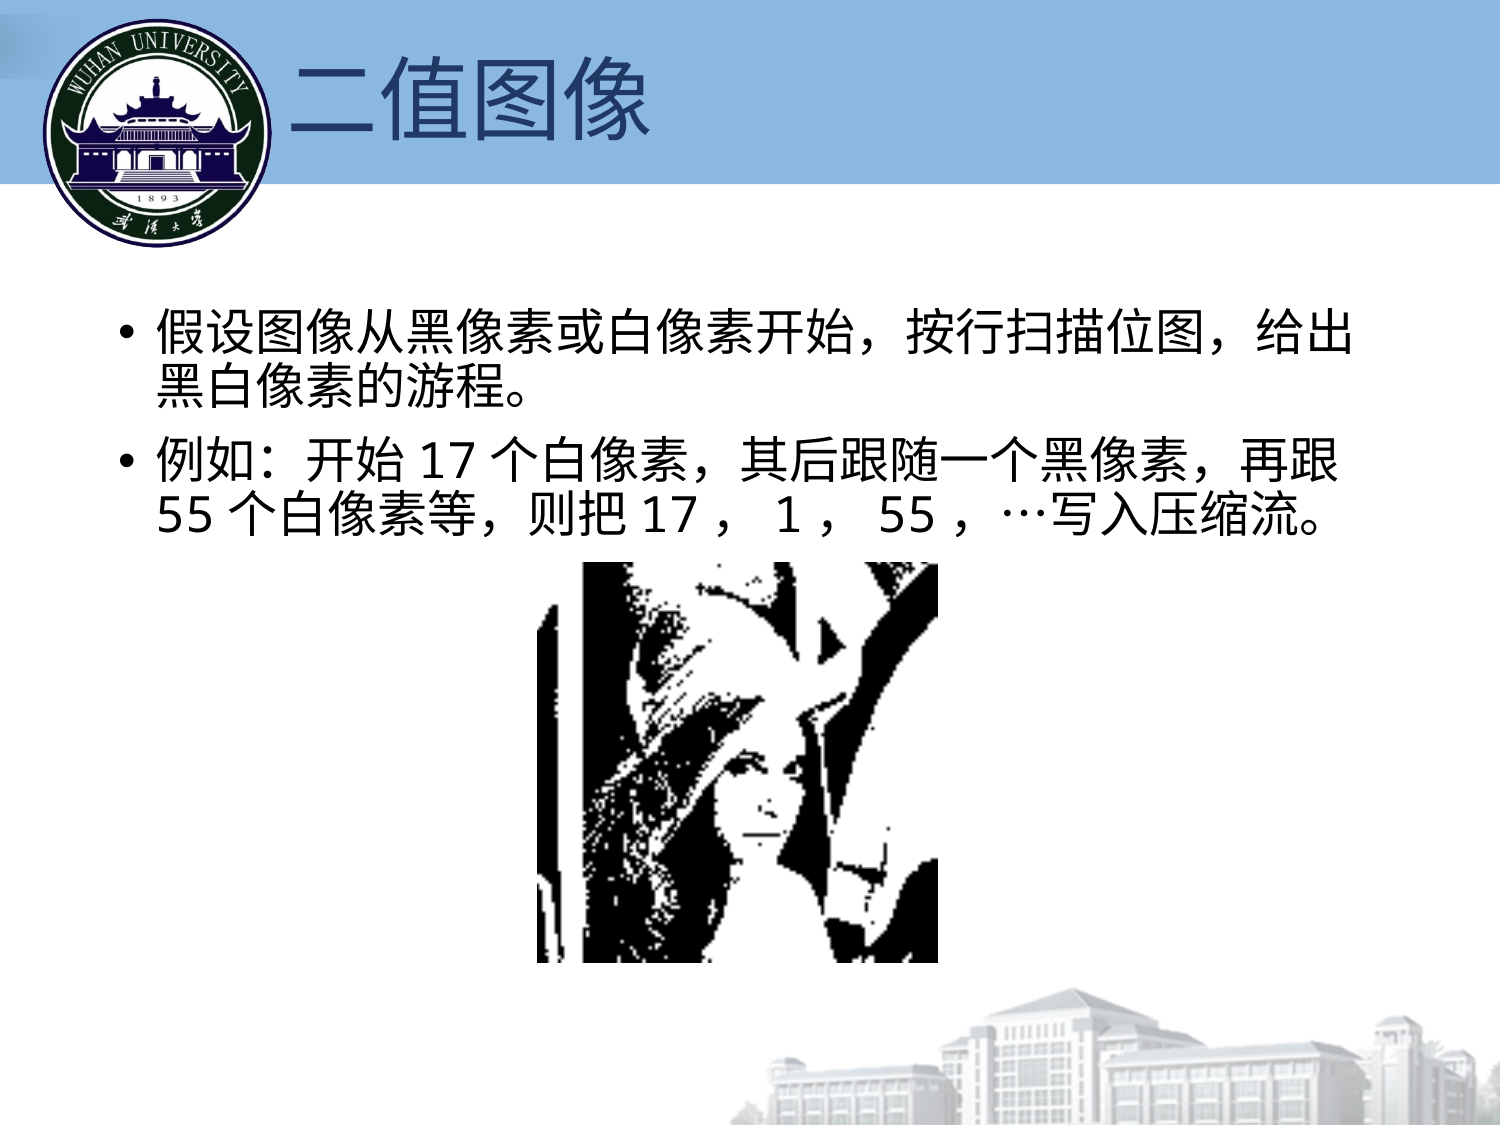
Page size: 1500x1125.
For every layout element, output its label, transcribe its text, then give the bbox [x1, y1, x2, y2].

picture [42, 18, 271, 248]
picture [728, 986, 1500, 1125]
list 假设图像从黑像素或白像素开始，按行扫描位图，给出黑白像素的游程。 例如：开始17个白像素，其后跟随一个黑像素，再跟55个白像素等，则把17，1，55，…写入压缩流。 [103, 299, 1397, 1014]
title 二值图像 [271, 45, 1500, 163]
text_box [537, 562, 938, 963]
